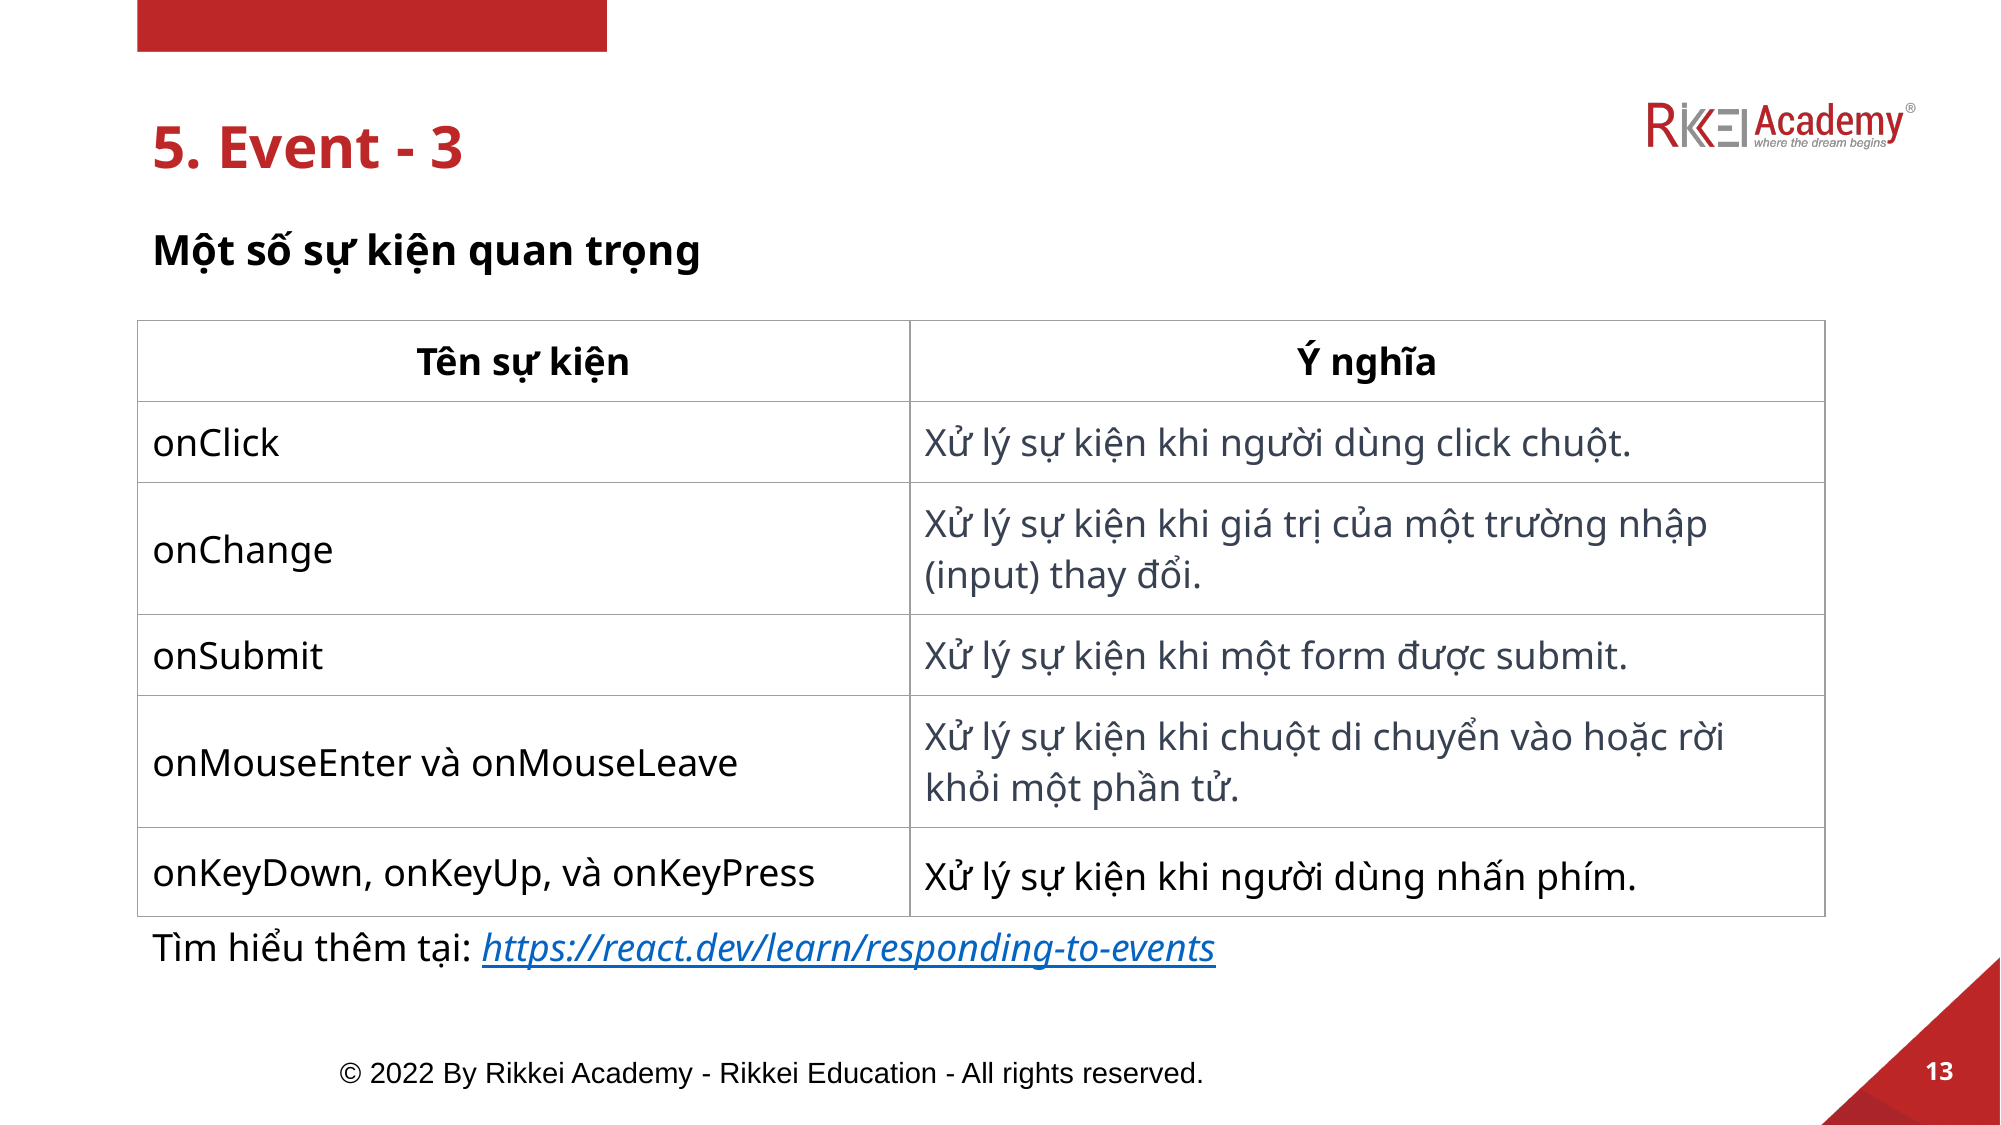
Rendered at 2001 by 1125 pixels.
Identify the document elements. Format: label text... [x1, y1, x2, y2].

table_cell onClick [138, 402, 909, 482]
table_cell Xử lý sự kiện khi chuột di chuyển vào hoặc rời khỏi một phần tử. [911, 696, 1824, 827]
picture [1623, 53, 1929, 203]
picture [137, 0, 607, 52]
title 5. Event - 3 [137, 100, 1526, 199]
table_cell Xử lý sự kiện khi người dùng nhấn phím. [911, 828, 1824, 916]
table_cell onSubmit [138, 615, 909, 695]
table_header Tên sự kiện [138, 321, 909, 401]
table_cell onMouseEnter và onMouseLeave [138, 696, 909, 827]
table_header Ý nghĩa [911, 321, 1824, 401]
text_box Tìm hiểu thêm tại: https://react.dev/learn/responding-to-events [137, 909, 1568, 991]
picture [1818, 957, 2000, 1125]
table_cell Xử lý sự kiện khi giá trị của một trường nhập (input) thay đổi. [911, 483, 1824, 614]
table_cell onKeyDown, onKeyUp, và onKeyPress [138, 828, 909, 909]
table_cell Xử lý sự kiện khi người dùng click chuột. [911, 402, 1824, 482]
list Một số sự kiện quan trọng [137, 222, 886, 284]
table_cell onChange [138, 483, 909, 614]
table_cell Xử lý sự kiện khi một form được submit. [911, 615, 1824, 695]
